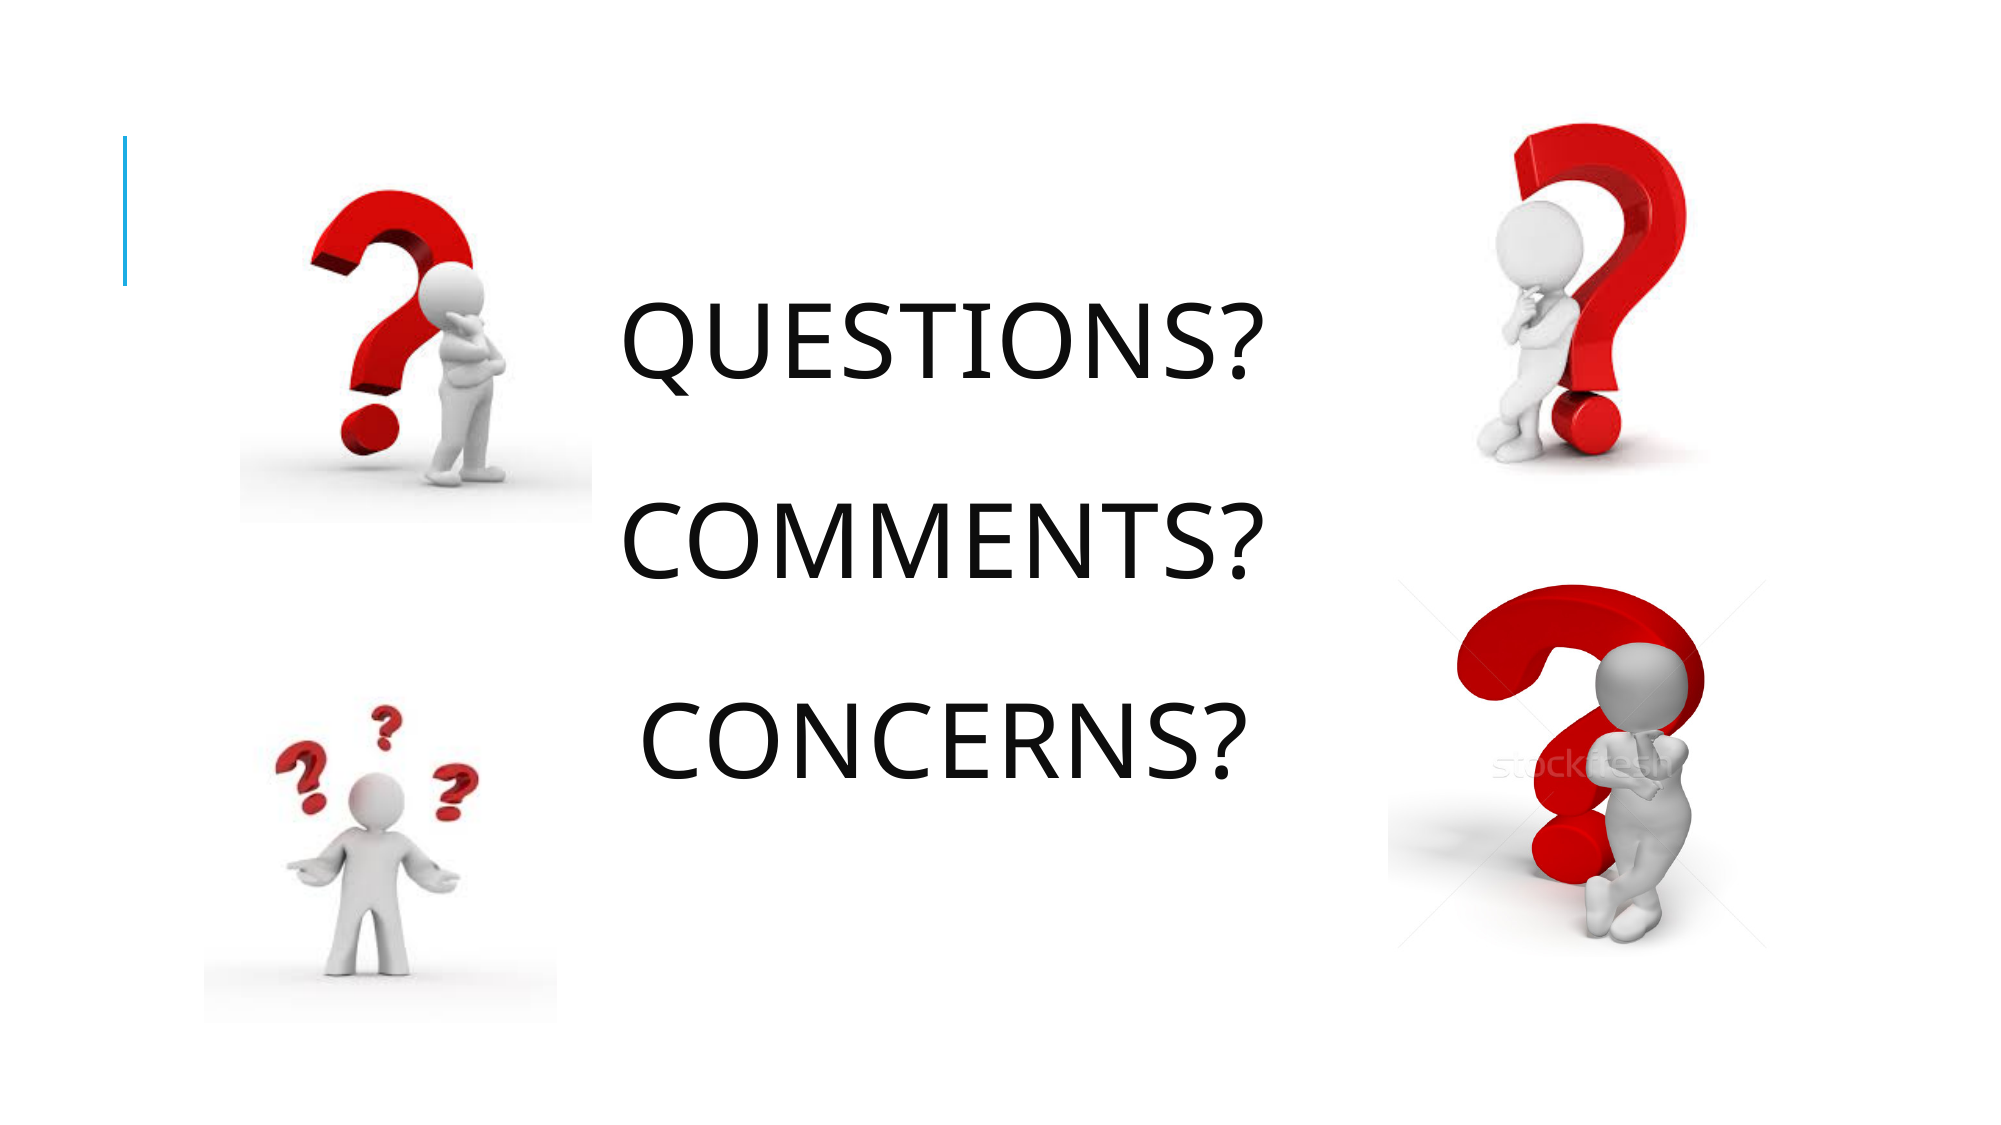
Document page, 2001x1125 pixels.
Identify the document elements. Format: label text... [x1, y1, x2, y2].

picture [1422, 99, 1734, 496]
picture [240, 171, 593, 524]
title Questions? Comments? Concerns? [112, 99, 1775, 998]
picture [204, 672, 557, 1023]
picture [1388, 570, 1775, 957]
